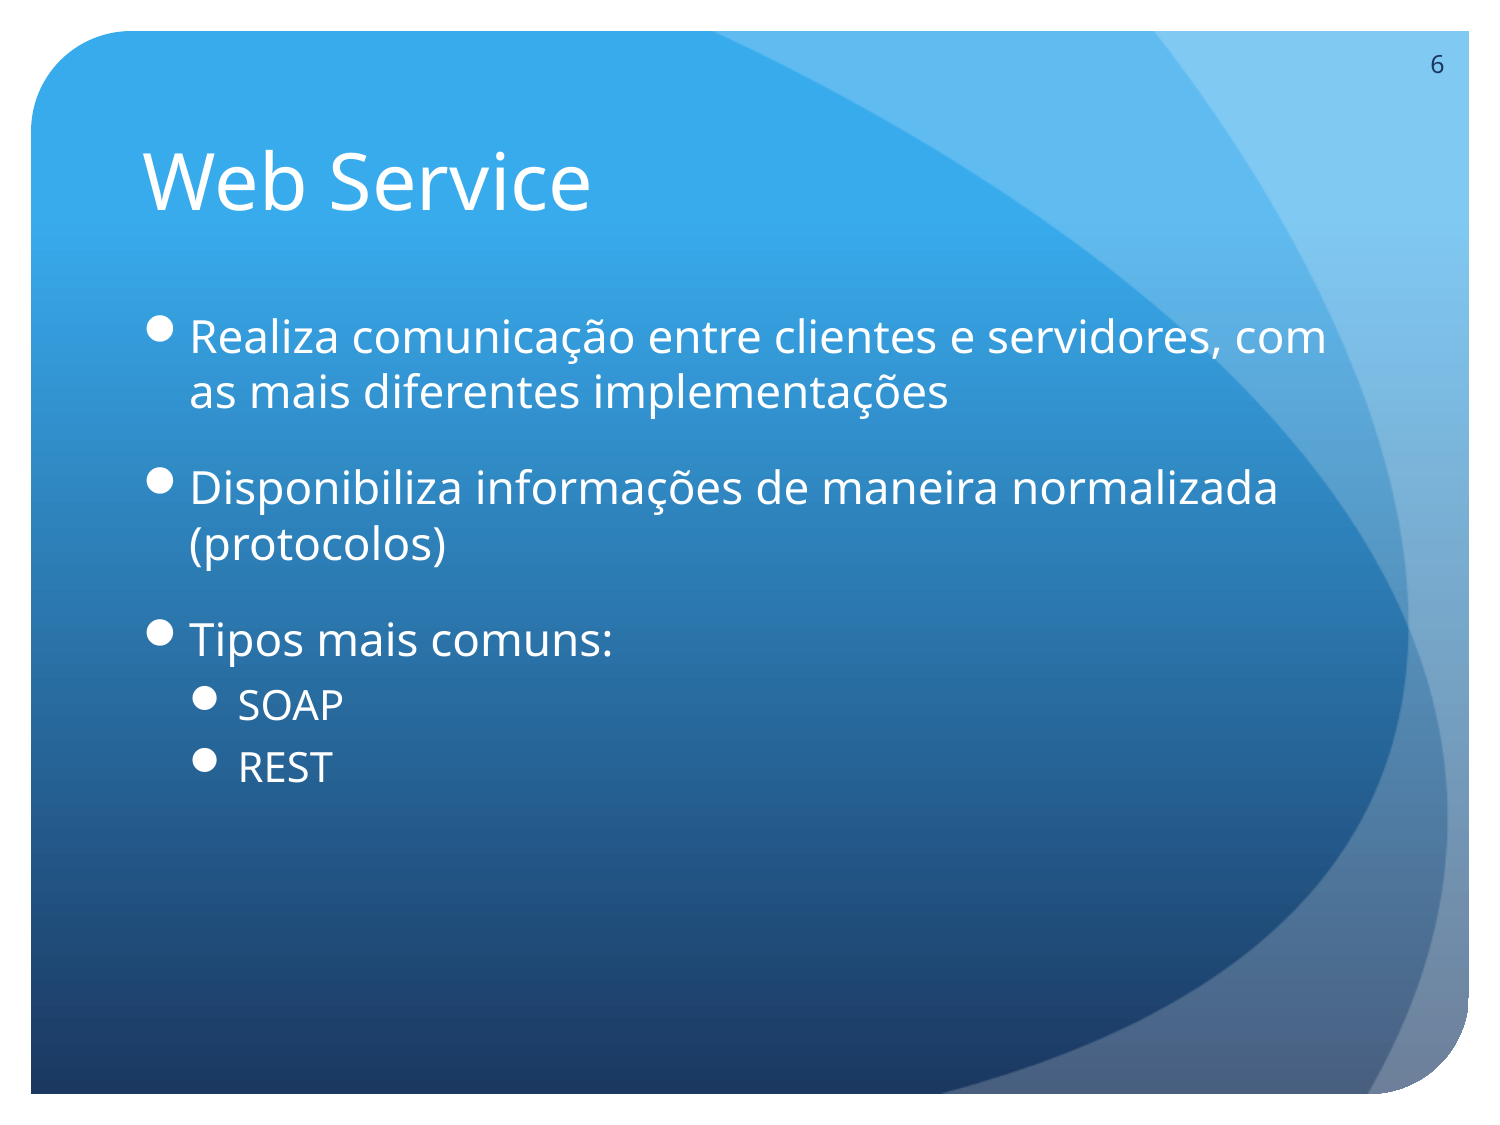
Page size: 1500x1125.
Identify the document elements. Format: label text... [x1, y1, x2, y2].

title Web Service [127, 62, 1372, 234]
list Realiza comunicação entre clientes e servidores, com as mais diferentes implementações Disponibiliza informações de maneira normalizada (protocolos) Tipos mais comuns: SOAP REST [127, 299, 1372, 991]
picture [24, 30, 1473, 1094]
slide_number 5 [1378, 36, 1460, 96]
